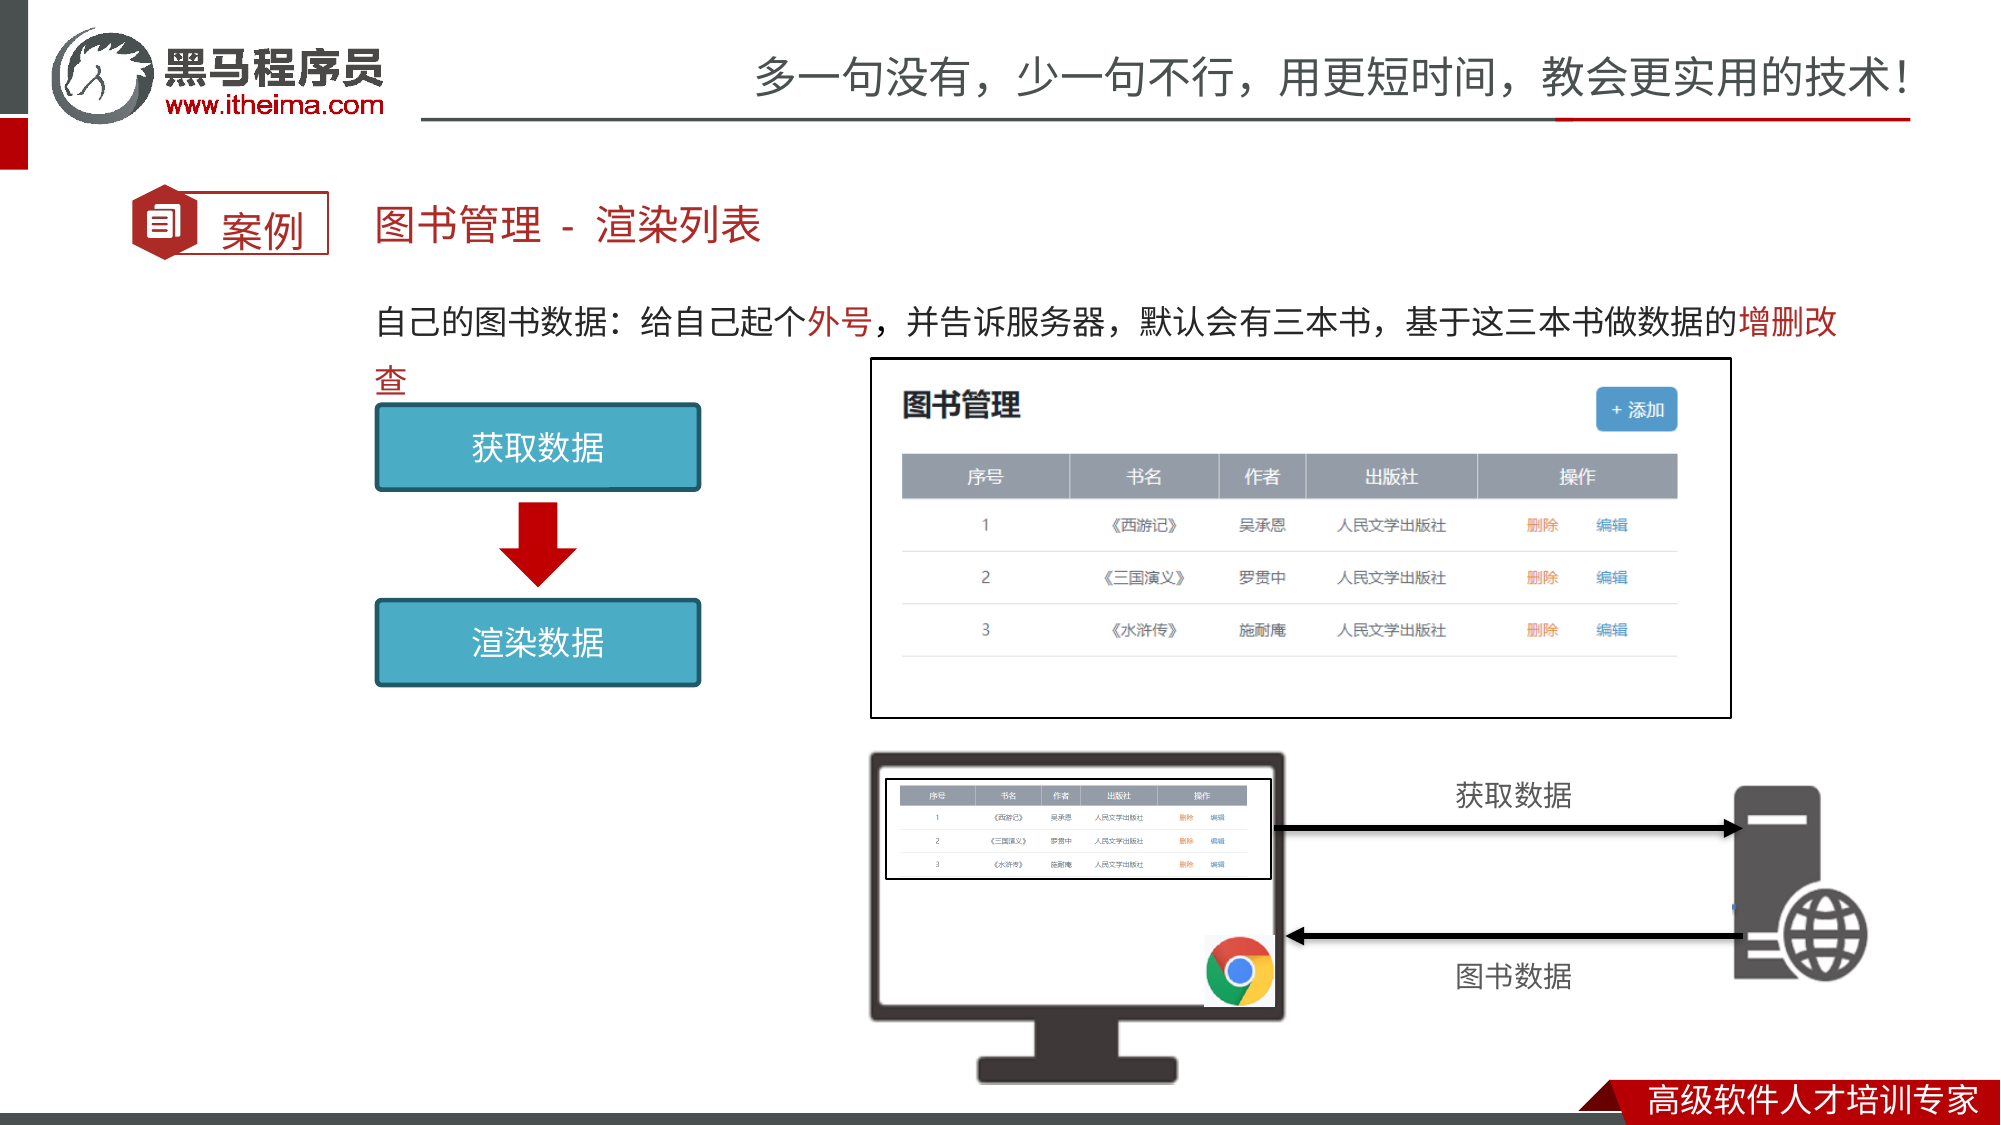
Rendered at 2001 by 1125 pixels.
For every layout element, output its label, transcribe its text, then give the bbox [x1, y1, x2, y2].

picture [50, 26, 384, 125]
text_box 图书数据 [1440, 950, 1588, 1001]
text_box 获取数据 [374, 402, 702, 492]
picture [147, 204, 181, 238]
text_box [497, 500, 579, 590]
list 图书管理 - 渲染列表 [360, 181, 1872, 266]
text_box 获取数据 [1440, 769, 1588, 820]
picture [1731, 785, 1870, 985]
text_box 渲染数据 [374, 598, 702, 688]
list 自己的图书数据：给自己起个外号，并告诉服务器，默认会有三本书，基于这三本书做数据的增删改查 [360, 273, 1872, 1020]
picture [863, 747, 1293, 1085]
picture [871, 359, 1731, 717]
